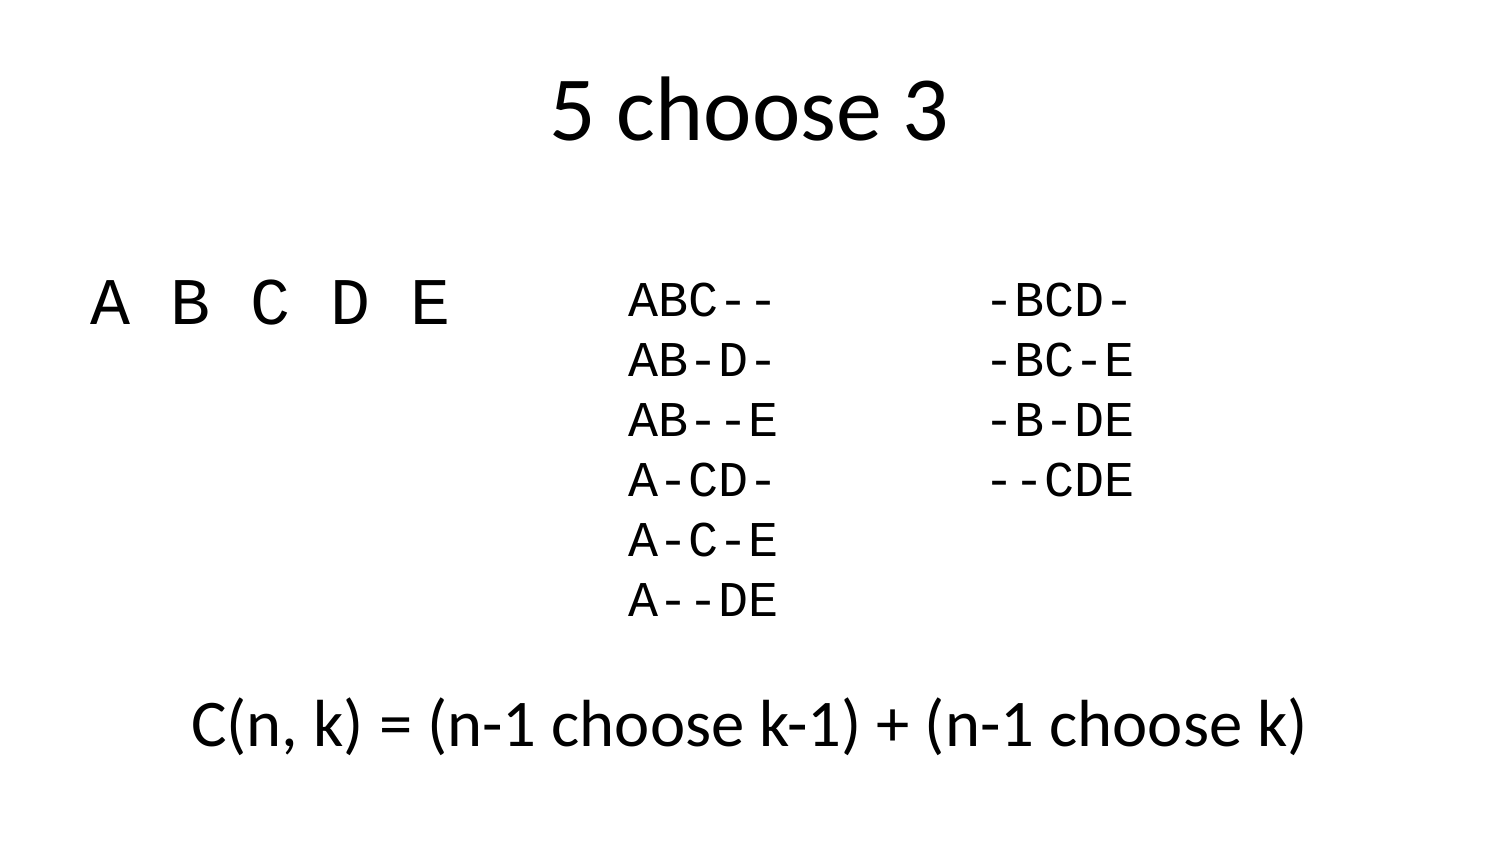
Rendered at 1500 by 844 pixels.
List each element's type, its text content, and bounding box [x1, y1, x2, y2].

text_box C(n, k) = (n-1 choose k-1) + (n-1 choose k) [74, 671, 1425, 785]
list A B C D E [75, 250, 525, 422]
title 5 choose 3 [75, 33, 1425, 175]
text_box ABC-- AB-D- AB--E A-CD- A-C-E A--DE [613, 259, 793, 635]
text_box -BCD- -BC-E -B-DE --CDE [969, 259, 1149, 515]
